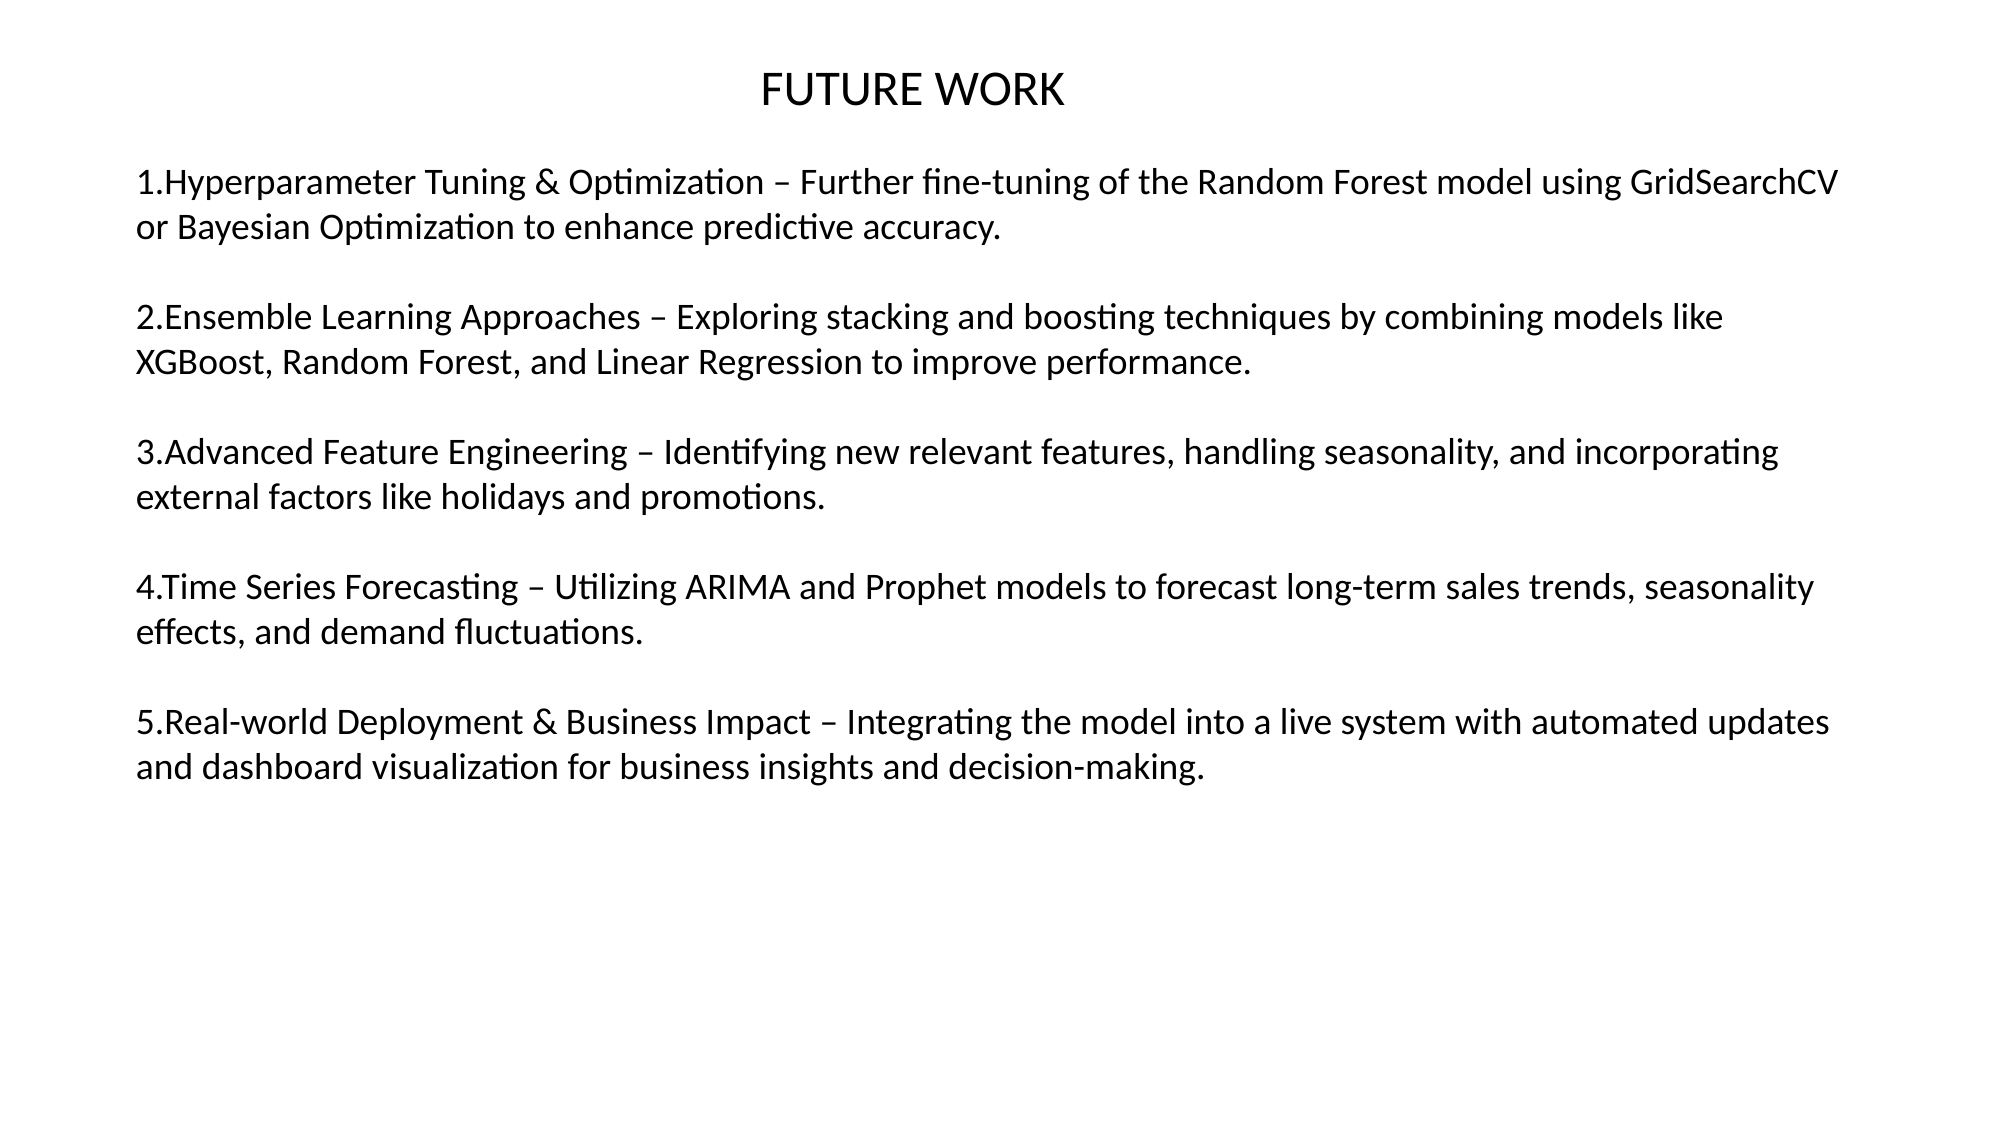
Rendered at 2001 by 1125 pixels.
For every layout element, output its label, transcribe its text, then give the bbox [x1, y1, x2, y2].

text_box FUTURE WORK [753, 47, 1525, 123]
text_box 1.Hyperparameter Tuning & Optimization – Further fine-tuning of the Random Forest model using GridSearchCV or Bayesian Optimization to enhance predictive accuracy. 2.Ensemble Learning Approaches – Exploring stacking and boosting techniques by combining models like XGBoost, Random Forest, and Linear Regression to improve performance. 3.Advanced Feature Engineering – Identifying new relevant features, handling seasonality, and incorporating external factors like holidays and promotions. 4.Time Series Forecasting – Utilizing ARIMA and Prophet models to forecast long-term sales trends, seasonality effects, and demand fluctuations. 5.Real-world Deployment & Business Impact – Integrating the model into a live system with automated updates and dashboard visualization for business insights and decision-making. [121, 149, 1882, 795]
